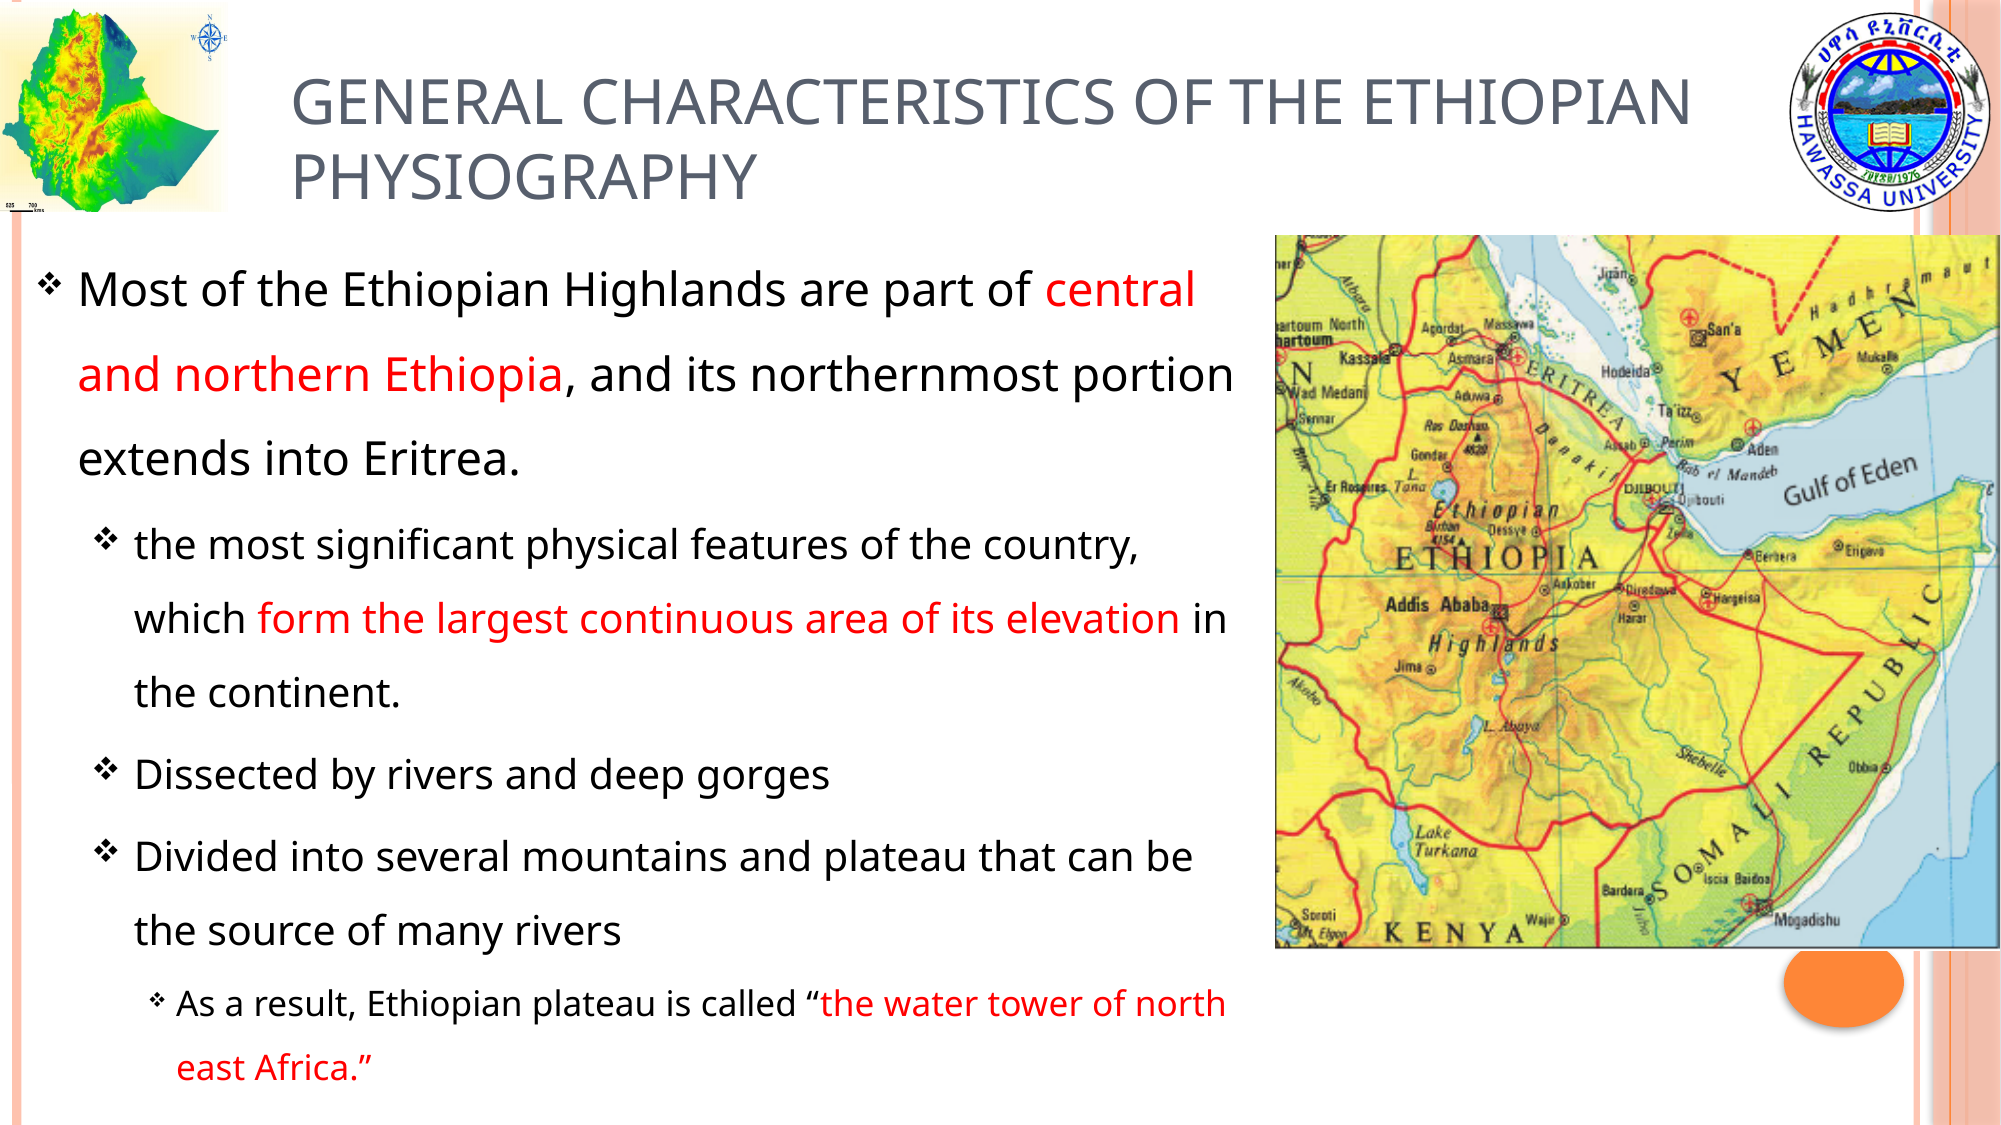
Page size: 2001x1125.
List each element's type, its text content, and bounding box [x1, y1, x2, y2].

title General Characteristics of the Ethiopian Physiography [275, 35, 1765, 220]
picture [1789, 12, 1994, 212]
picture [0, 2, 228, 212]
list Most of the Ethiopian Highlands are part of central and northern Ethiopia, and its northernmost portion extends into Eritrea. the most significant physical features of the country, which form the largest continuous area of its elevation in the continent. Dissected by rivers and deep gorges Divided into several mountains and plateau that can be the source of many rivers As a result, Ethiopian plateau is called “the water tower of north east Africa.” [20, 224, 1262, 1102]
picture [1274, 234, 2000, 952]
